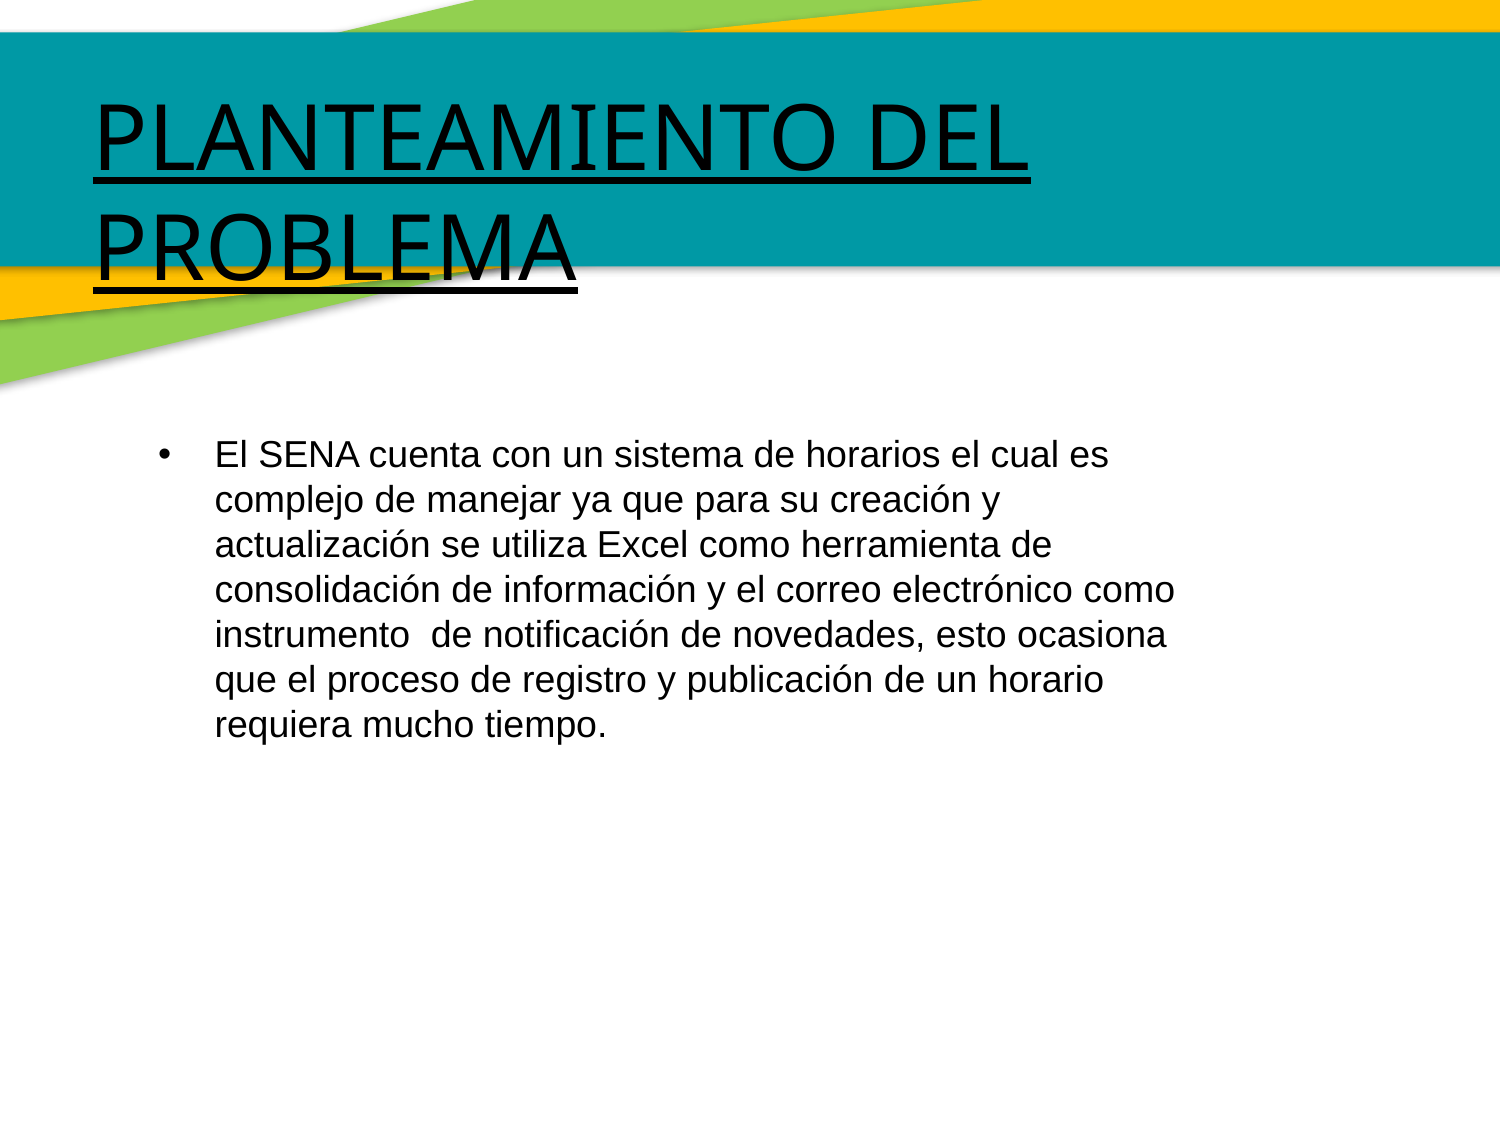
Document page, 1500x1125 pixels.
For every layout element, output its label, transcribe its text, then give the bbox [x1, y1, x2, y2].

text_box El SENA cuenta con un sistema de horarios el cual es complejo de manejar ya que para su creación y actualización se utiliza Excel como herramienta de consolidación de información y el correo electrónico como instrumento de notificación de novedades, esto ocasiona que el proceso de registro y publicación de un horario requiera mucho tiempo. [143, 423, 1237, 753]
text_box PLANTEAMIENTO DEL PROBLEMA [77, 92, 1291, 286]
